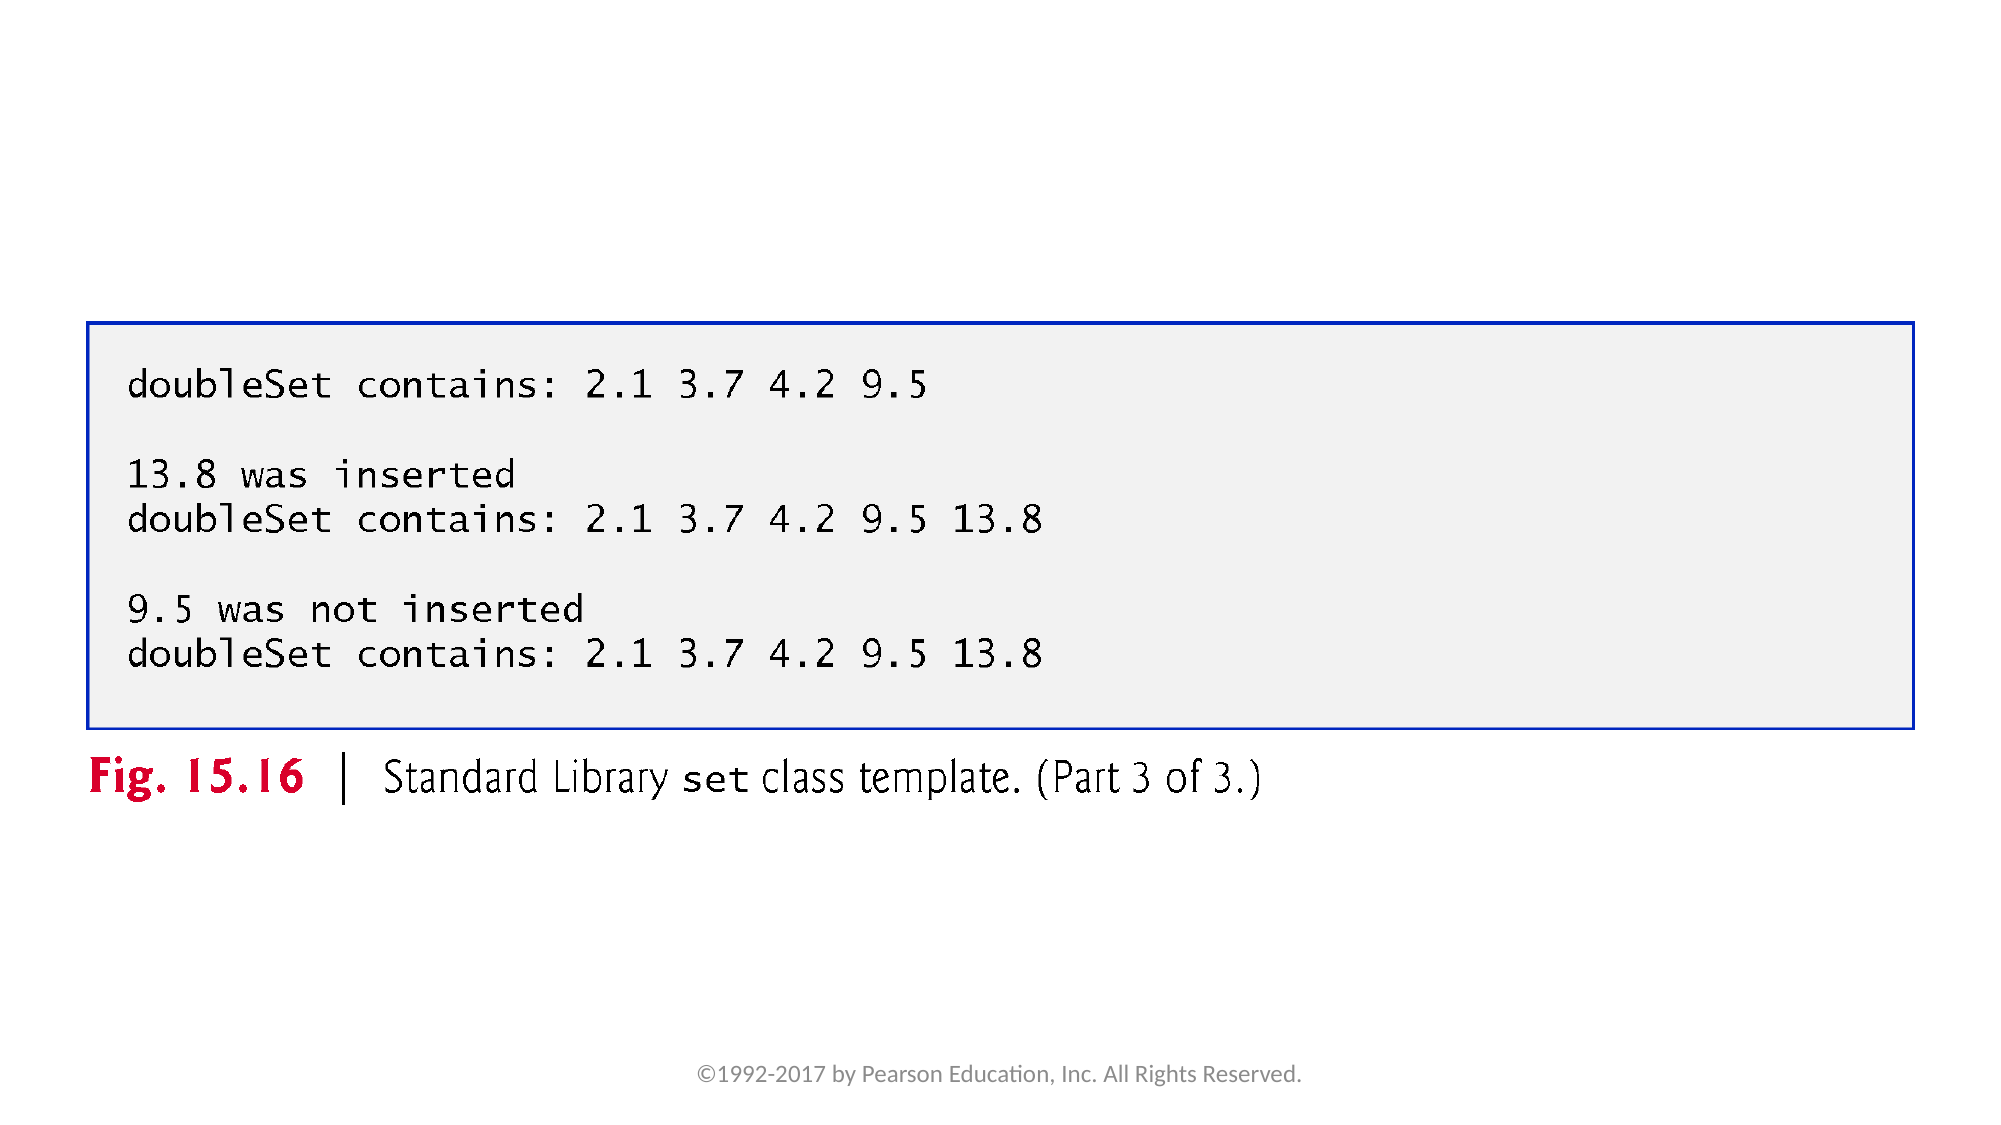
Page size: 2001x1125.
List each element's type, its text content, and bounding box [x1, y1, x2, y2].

footer ©1992-2017 by Pearson Education, Inc. All Rights Reserved. [662, 1042, 1338, 1103]
picture [0, 235, 2000, 890]
